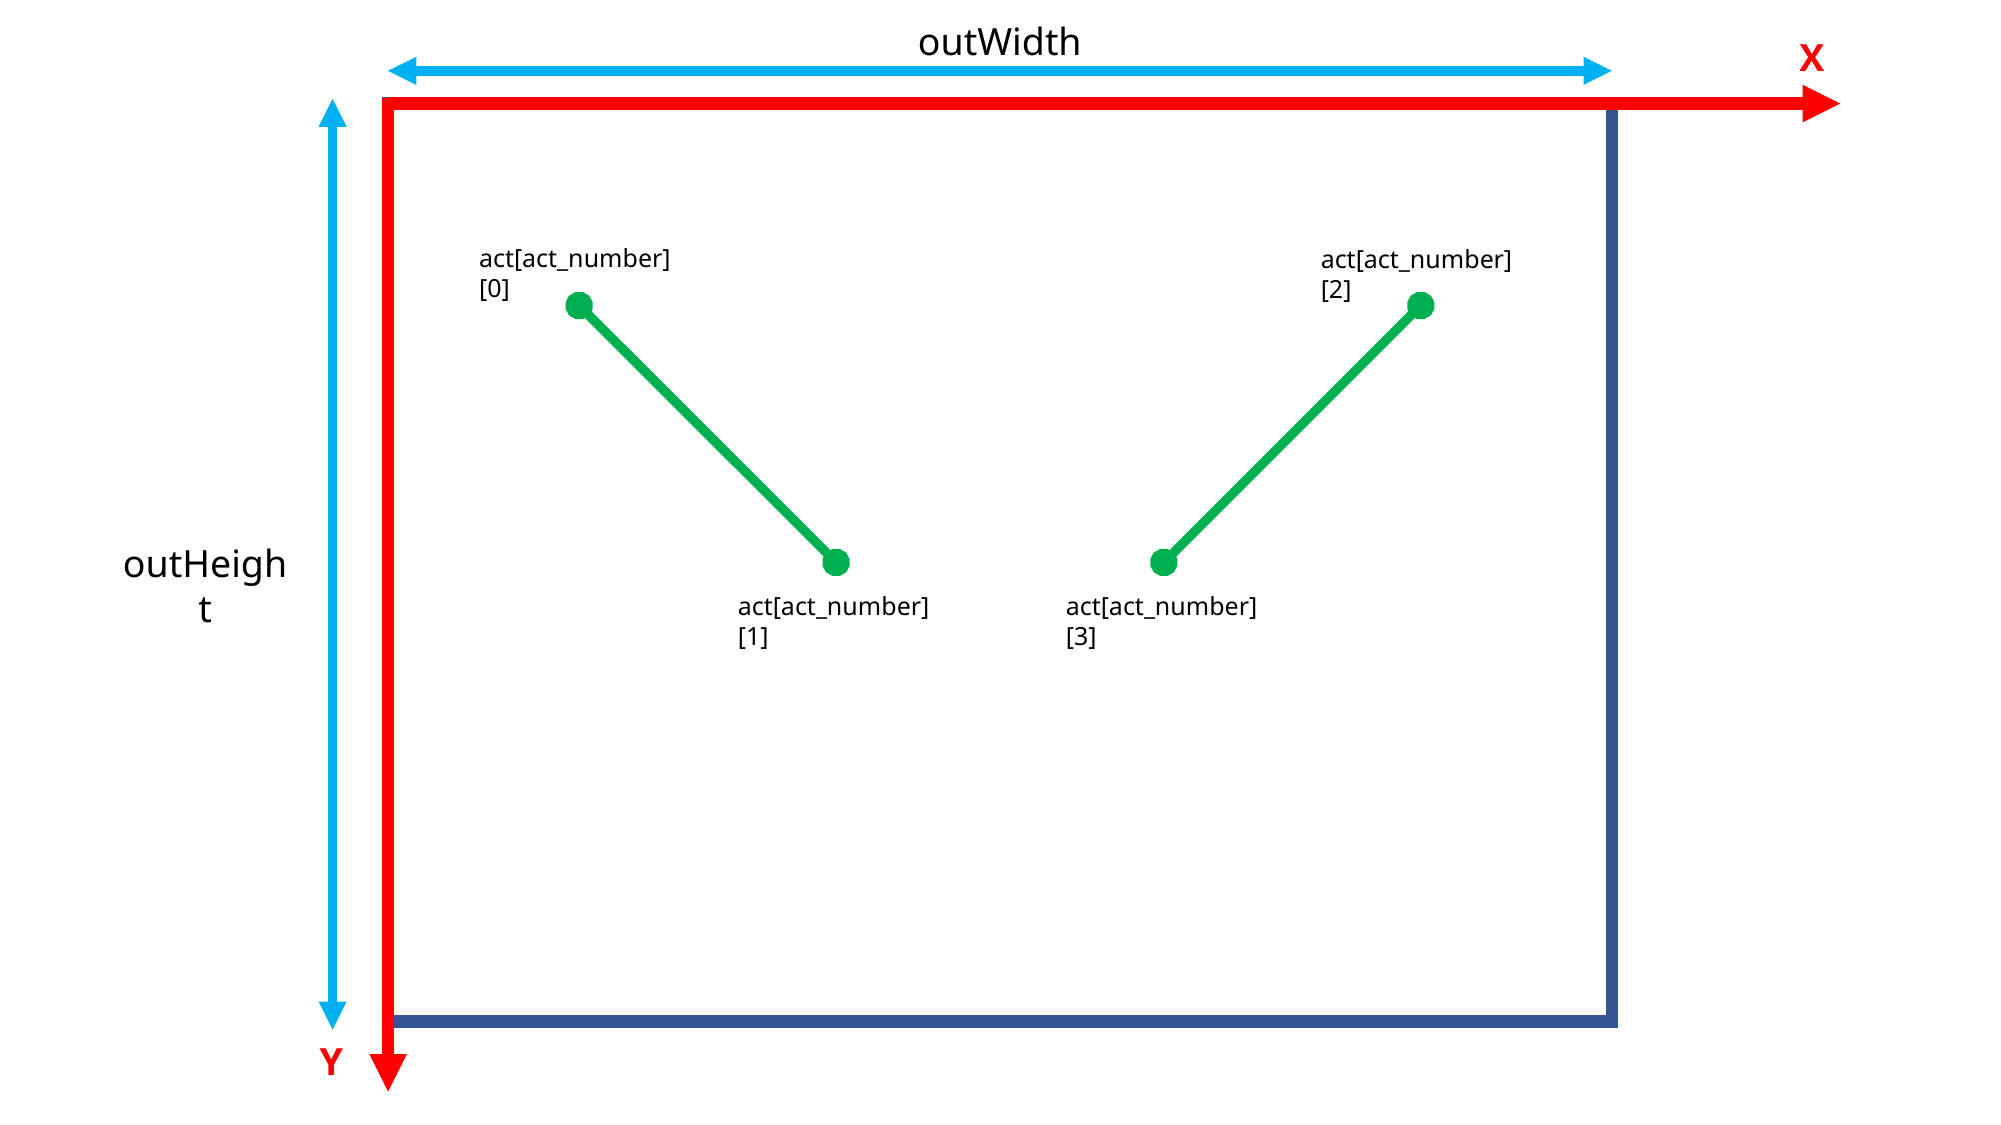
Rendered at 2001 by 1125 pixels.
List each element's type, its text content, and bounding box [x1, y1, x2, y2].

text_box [579, 305, 837, 563]
text_box act[act_number][0] [464, 235, 694, 310]
text_box act[act_number][1] [723, 583, 949, 658]
text_box act[act_number][2] [1306, 236, 1536, 311]
text_box act[act_number][3] [1051, 583, 1277, 658]
text_box outWidth [812, 10, 1188, 70]
text_box Y [304, 1031, 361, 1091]
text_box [1163, 305, 1421, 563]
text_box X [1784, 26, 1841, 87]
text_box outHeight [105, 532, 305, 637]
text_box [394, 110, 1613, 1022]
